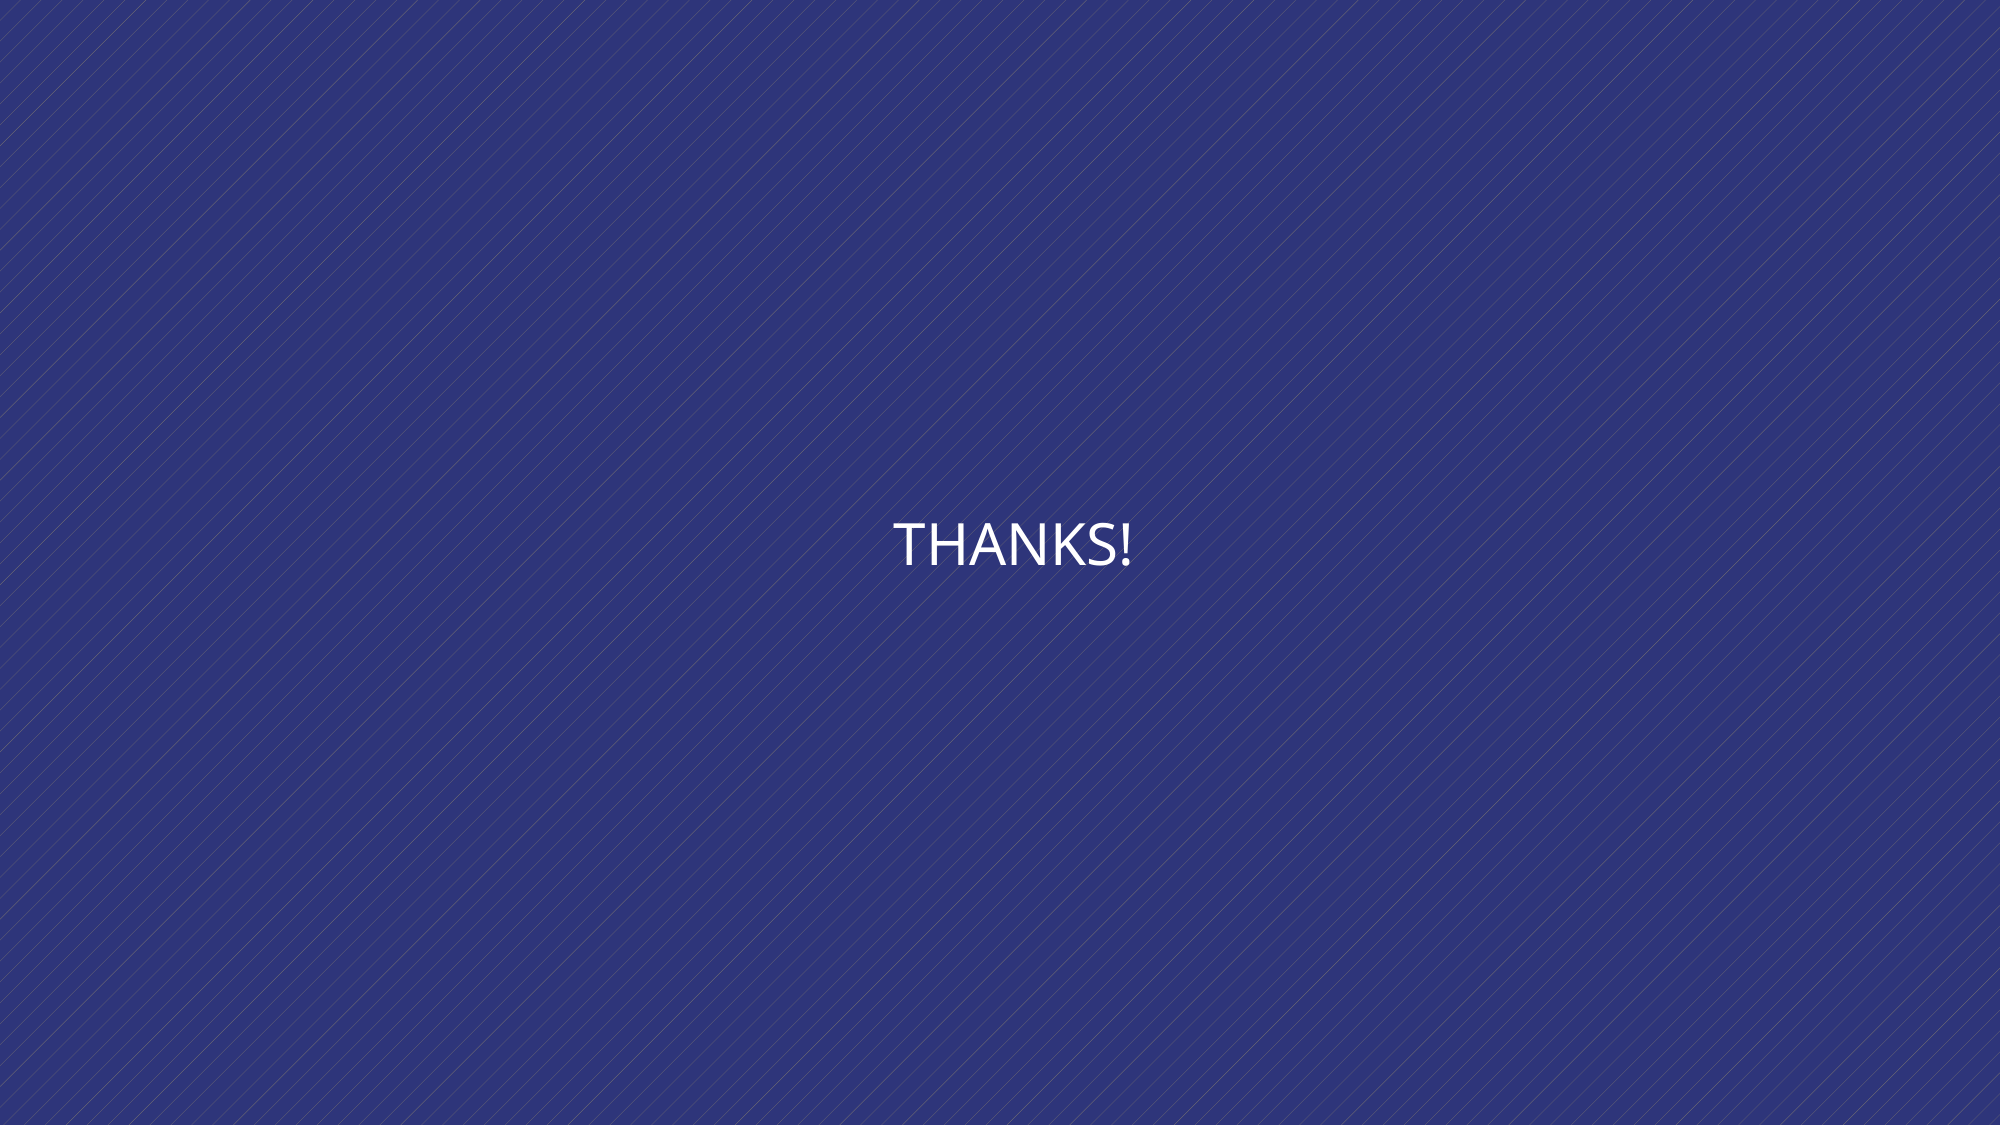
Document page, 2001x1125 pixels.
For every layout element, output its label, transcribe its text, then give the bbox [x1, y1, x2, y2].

text_box THANKS! [878, 499, 1158, 585]
